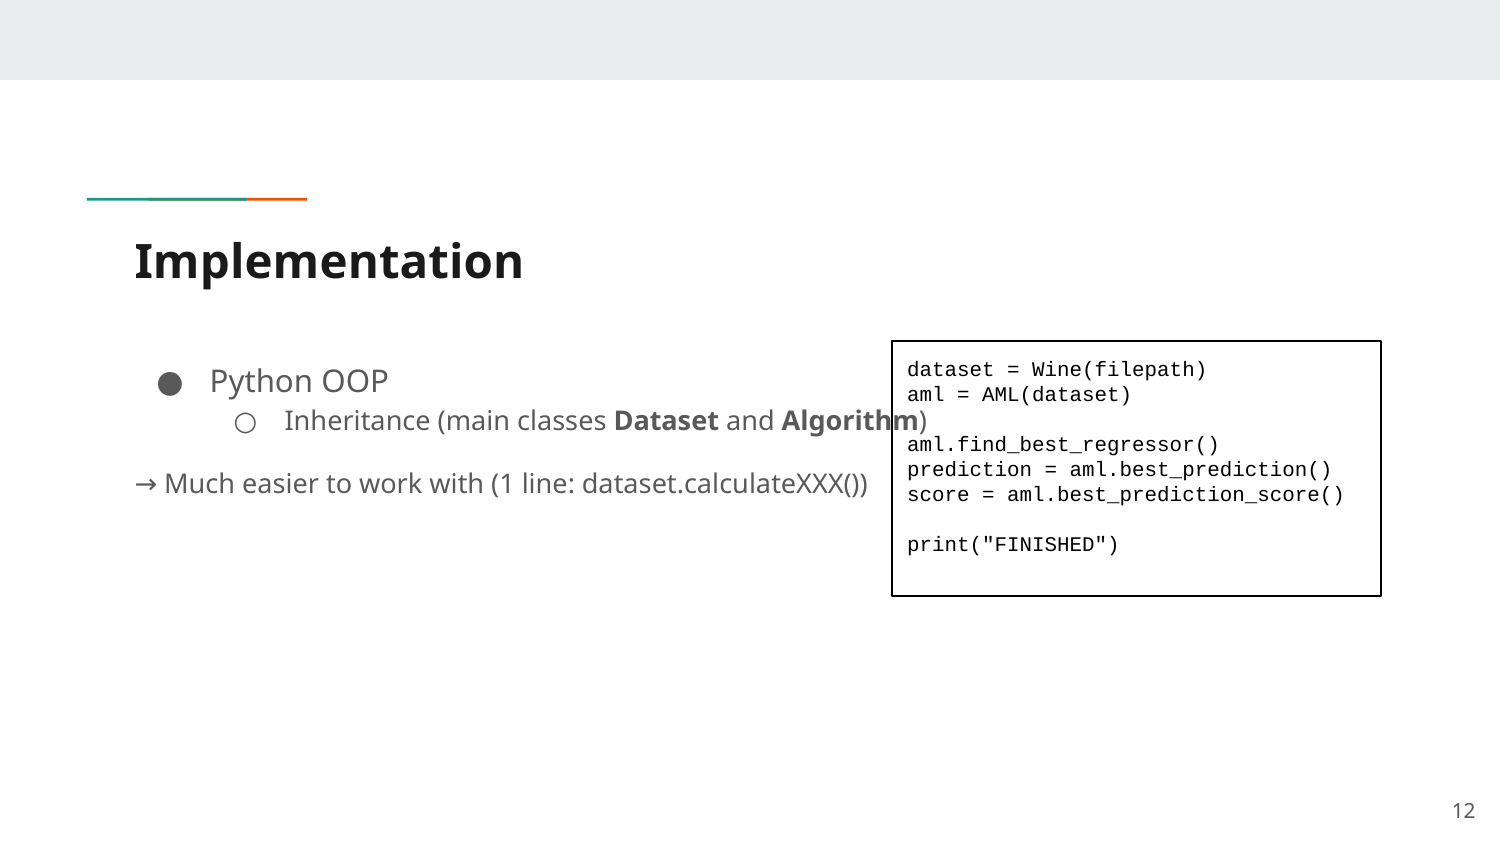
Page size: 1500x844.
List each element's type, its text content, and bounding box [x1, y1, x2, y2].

text_box dataset = Wine(filepath) aml = AML(dataset) aml.find_best_regressor() prediction = aml.best_prediction() score = aml.best_prediction_score() print("FINISHED") [892, 341, 1381, 596]
list Python OOP Inheritance (main classes Dataset and Algorithm) → Much easier to work with (1 line: dataset.calculateXXX()) [119, 341, 1381, 712]
title Implementation [119, 216, 1381, 305]
slide_number ‹#› [1400, 779, 1491, 844]
